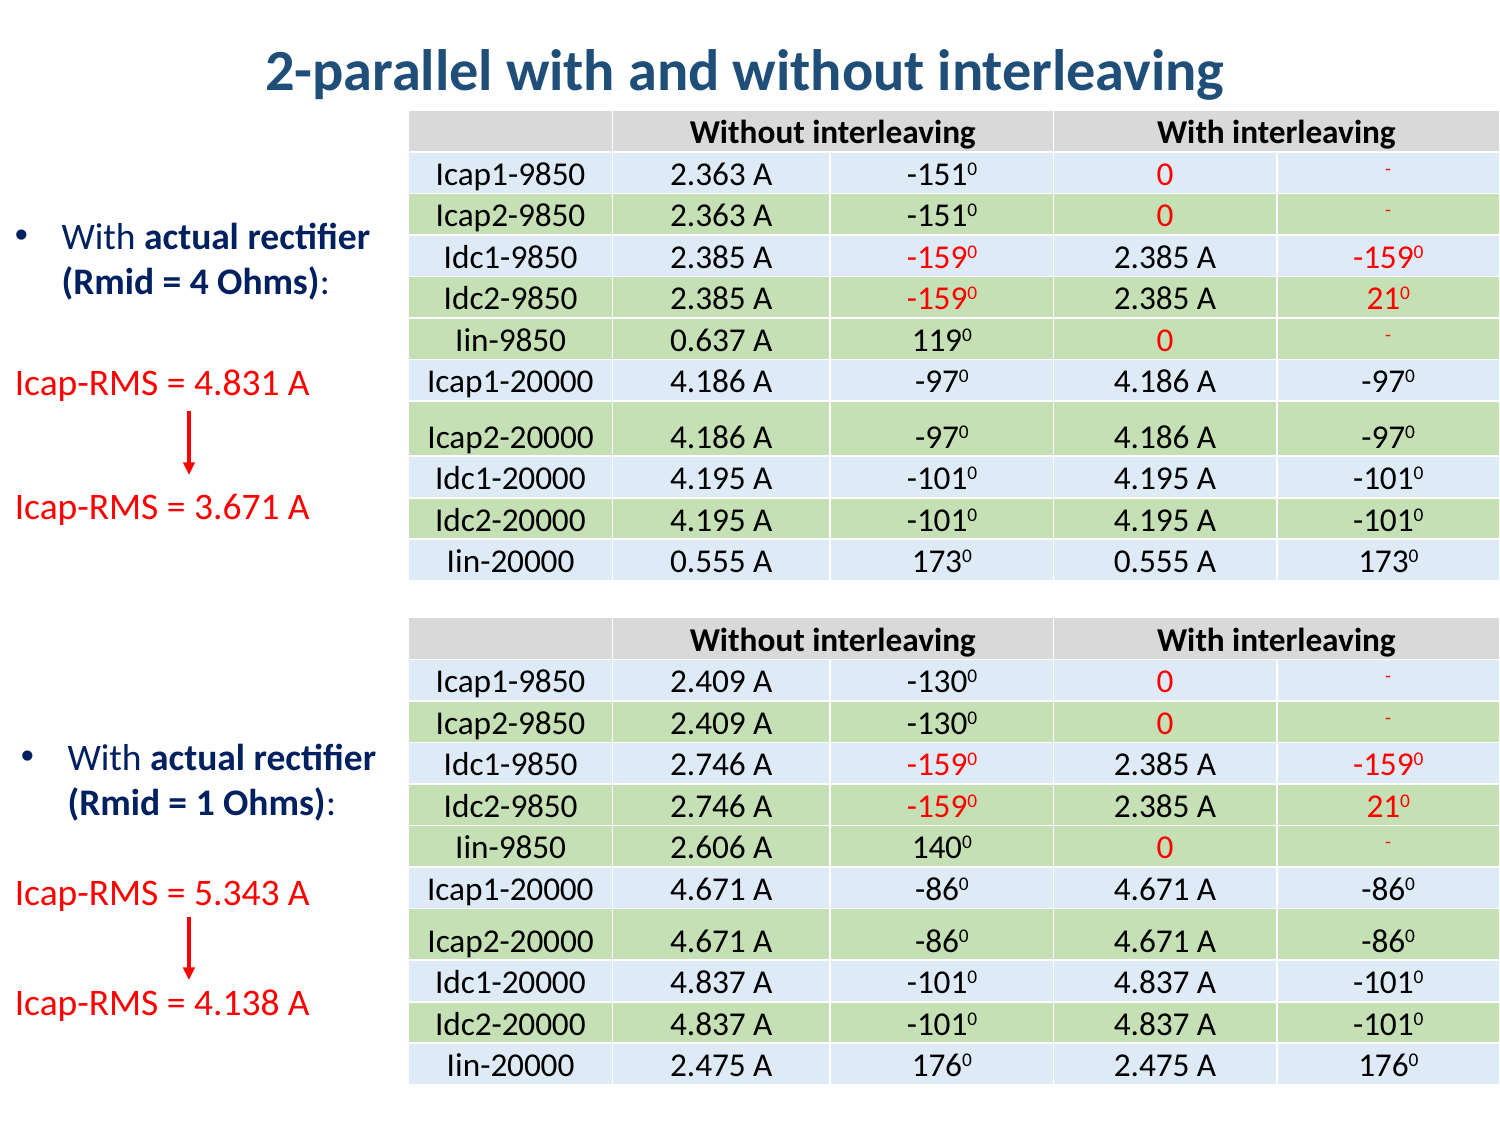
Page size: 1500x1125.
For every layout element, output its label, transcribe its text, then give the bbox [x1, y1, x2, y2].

table_cell - [1278, 660, 1499, 700]
table_cell 4.671 A [613, 868, 829, 908]
table_cell 1400 [831, 826, 1053, 866]
table_cell -1590 [831, 785, 1053, 825]
table_cell 1730 [1278, 540, 1499, 580]
table_cell 0 [1054, 194, 1276, 234]
table_cell -1010 [831, 961, 1053, 1001]
table_cell -970 [831, 402, 1053, 455]
table_cell 4.671 A [1054, 868, 1276, 908]
text_box Icap-RMS = 4.138 A [0, 970, 378, 1031]
table_cell 4.186 A [613, 360, 829, 400]
table_cell -1590 [1278, 743, 1499, 783]
table_cell -1510 [831, 153, 1053, 193]
table_cell 4.837 A [1054, 961, 1276, 1001]
table_cell -970 [1278, 402, 1499, 455]
table_cell - [1278, 153, 1499, 193]
table_cell -1590 [831, 743, 1053, 783]
text_box Icap-RMS = 5.343 A [0, 860, 378, 921]
table_cell Idc1-20000 [409, 457, 612, 497]
table_cell 0.555 A [1054, 540, 1276, 580]
table_cell - [1278, 826, 1499, 866]
table_cell -1300 [831, 660, 1053, 700]
table_cell -1010 [1278, 961, 1499, 1001]
table_cell 2.385 A [1054, 277, 1276, 317]
text_box Icap-RMS = 3.671 A [0, 474, 378, 535]
table_cell 4.671 A [1054, 909, 1276, 959]
table_cell Idc2-9850 [409, 277, 612, 317]
table_header [409, 618, 612, 659]
table_cell Icap2-9850 [409, 702, 612, 742]
table_cell 0 [1054, 826, 1276, 866]
table_cell Idc2-9850 [409, 785, 612, 825]
table_cell -860 [1278, 868, 1499, 908]
table_cell 2.475 A [1054, 1044, 1276, 1084]
table_cell - [1278, 194, 1499, 234]
table_cell 4.837 A [613, 1003, 829, 1042]
table_cell -1510 [831, 194, 1053, 234]
table_cell 1190 [831, 319, 1053, 359]
table_cell 4.671 A [613, 909, 829, 959]
table_cell Idc1-9850 [409, 236, 612, 276]
table_cell 2.409 A [613, 702, 829, 742]
table_header With interleaving [1054, 618, 1499, 659]
table_cell 4.195 A [613, 499, 829, 538]
table_cell Idc2-20000 [409, 1003, 612, 1042]
table_cell -1590 [1278, 236, 1499, 276]
text_box 2-parallel with and without interleaving [78, 24, 1425, 110]
table_cell -1010 [831, 1003, 1053, 1042]
table_cell 0 [1054, 702, 1276, 742]
table_cell 210 [1278, 785, 1499, 825]
table_cell 2.385 A [1054, 743, 1276, 783]
table_cell -1010 [1278, 457, 1499, 497]
table_cell 2.475 A [613, 1044, 829, 1084]
table_cell 1760 [1278, 1044, 1499, 1084]
table_cell Idc1-20000 [409, 961, 612, 1001]
table_header Without interleaving [613, 111, 1053, 151]
table_cell Iin-20000 [409, 540, 612, 580]
table_cell 4.195 A [613, 457, 829, 497]
table_cell -1300 [831, 702, 1053, 742]
table_cell 1760 [831, 1044, 1053, 1084]
table_cell 0 [1054, 153, 1276, 193]
table_cell -1010 [1278, 1003, 1499, 1042]
table_cell Idc2-20000 [409, 499, 612, 538]
table_cell Icap1-9850 [409, 660, 612, 700]
table_cell 2.385 A [613, 236, 829, 276]
table_cell 2.385 A [1054, 785, 1276, 825]
table_cell 2.385 A [613, 277, 829, 317]
table_cell 0.555 A [613, 540, 829, 580]
table_header With interleaving [1054, 111, 1499, 151]
text_box Icap-RMS = 4.831 A [0, 350, 378, 411]
table_cell Icap1-20000 [409, 868, 612, 908]
table_cell Icap2-9850 [409, 194, 612, 234]
table_cell 210 [1278, 277, 1499, 317]
text_box With actual rectifier (Rmid = 4 Ohms): [0, 204, 407, 310]
table_cell 2.746 A [613, 743, 829, 783]
table_cell 4.837 A [1054, 1003, 1276, 1042]
table_cell 2.385 A [1054, 236, 1276, 276]
table_cell -970 [831, 360, 1053, 400]
table_cell 0 [1054, 660, 1276, 700]
table_cell 2.363 A [613, 153, 829, 193]
table_cell - [1278, 702, 1499, 742]
table_cell -860 [1278, 909, 1499, 959]
table_cell Iin-9850 [409, 319, 612, 359]
table_cell 0 [1054, 319, 1276, 359]
table_cell -860 [831, 868, 1053, 908]
table_cell - [1278, 319, 1499, 359]
text_box With actual rectifier (Rmid = 1 Ohms): [6, 725, 407, 831]
table_cell 4.195 A [1054, 499, 1276, 538]
table_cell Icap1-9850 [409, 153, 612, 193]
table_cell 0.637 A [613, 319, 829, 359]
table_cell 2.606 A [613, 826, 829, 866]
table_cell -970 [1278, 360, 1499, 400]
table_cell 2.363 A [613, 194, 829, 234]
table_cell 4.186 A [1054, 402, 1276, 455]
table_cell 4.186 A [1054, 360, 1276, 400]
table_cell 2.409 A [613, 660, 829, 700]
table_cell Icap2-20000 [409, 909, 612, 959]
table_cell 4.837 A [613, 961, 829, 1001]
table_cell -1010 [831, 499, 1053, 538]
table_cell Icap1-20000 [409, 360, 612, 400]
table_cell -860 [831, 909, 1053, 959]
table_header Without interleaving [613, 618, 1053, 659]
table_cell Iin-9850 [409, 826, 612, 866]
table_cell -1590 [831, 277, 1053, 317]
table_cell Iin-20000 [409, 1044, 612, 1084]
table_header [409, 111, 612, 151]
table_cell Idc1-9850 [409, 743, 612, 783]
table_cell 1730 [831, 540, 1053, 580]
table_cell Icap2-20000 [409, 402, 612, 455]
table_cell -1010 [831, 457, 1053, 497]
table_cell 4.195 A [1054, 457, 1276, 497]
table_cell 2.746 A [613, 785, 829, 825]
table_cell 4.186 A [613, 402, 829, 455]
table_cell -1010 [1278, 499, 1499, 538]
table_cell -1590 [831, 236, 1053, 276]
